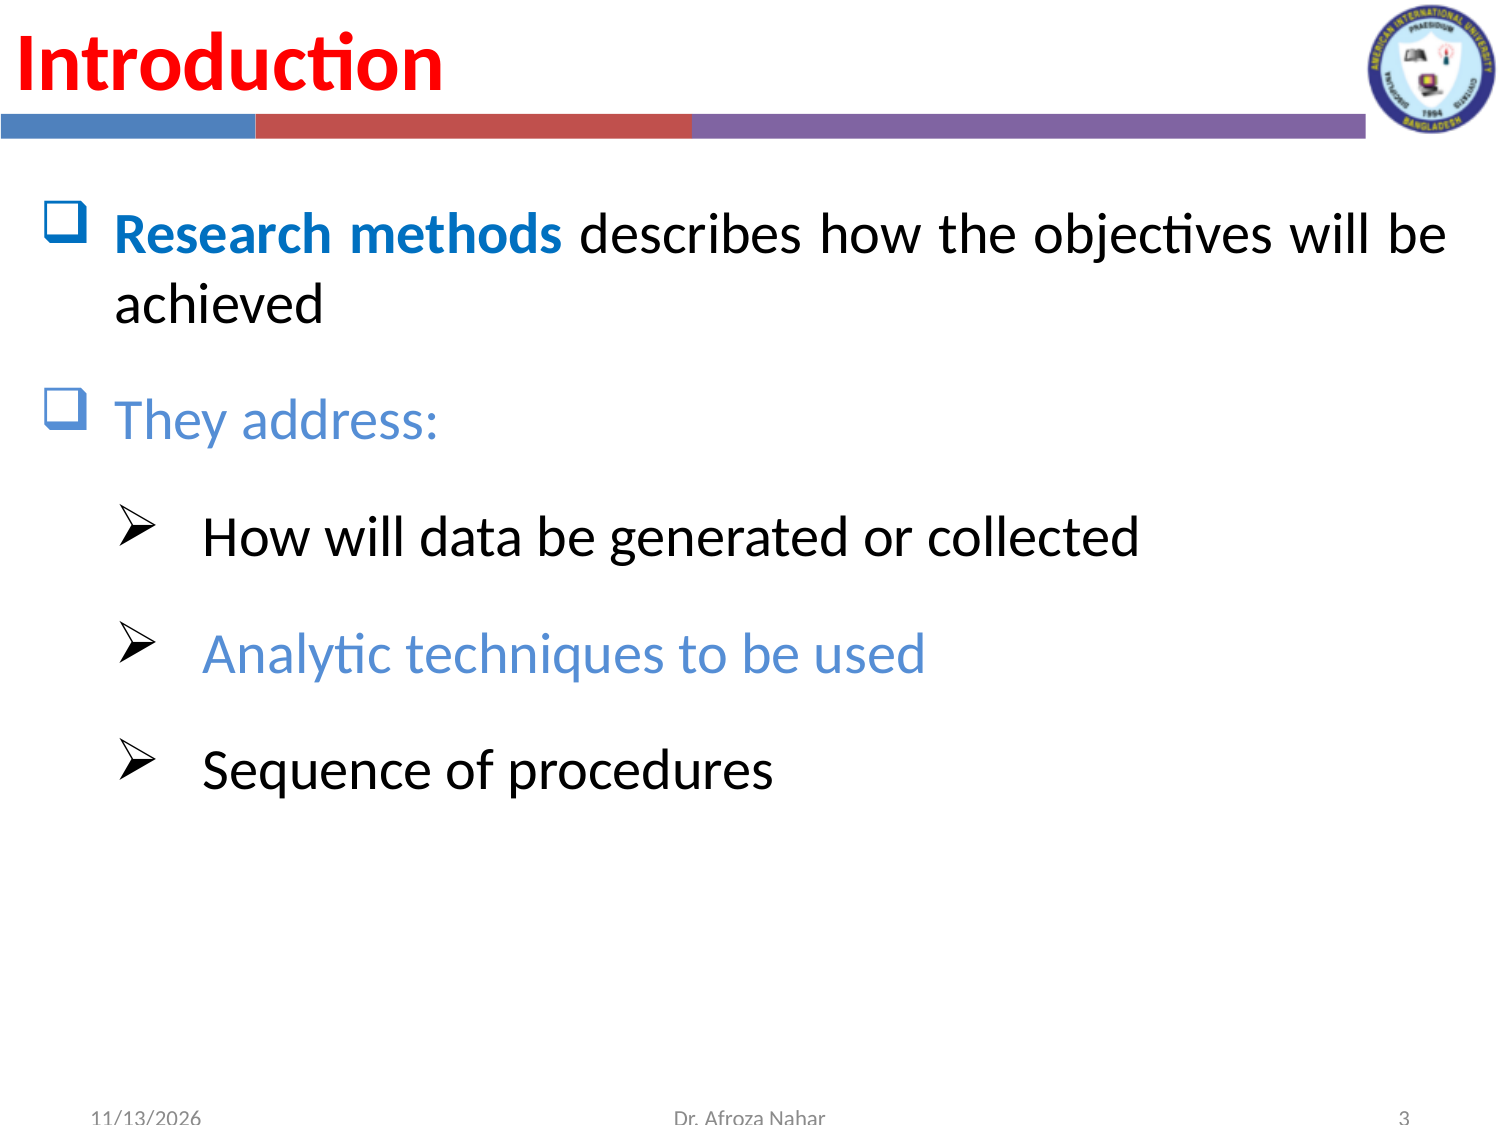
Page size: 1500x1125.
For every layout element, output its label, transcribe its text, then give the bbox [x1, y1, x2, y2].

footer Dr. Afroza Nahar [512, 1087, 988, 1125]
list Introduction [0, 0, 1366, 114]
picture [1365, 2, 1499, 137]
text_box Research methods describes how the objectives will be achieved They address: How will data be generated or collected Analytic techniques to be used Sequence of procedures [24, 187, 1463, 1048]
slide_number 3 [1074, 1087, 1425, 1125]
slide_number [75, 1087, 425, 1125]
